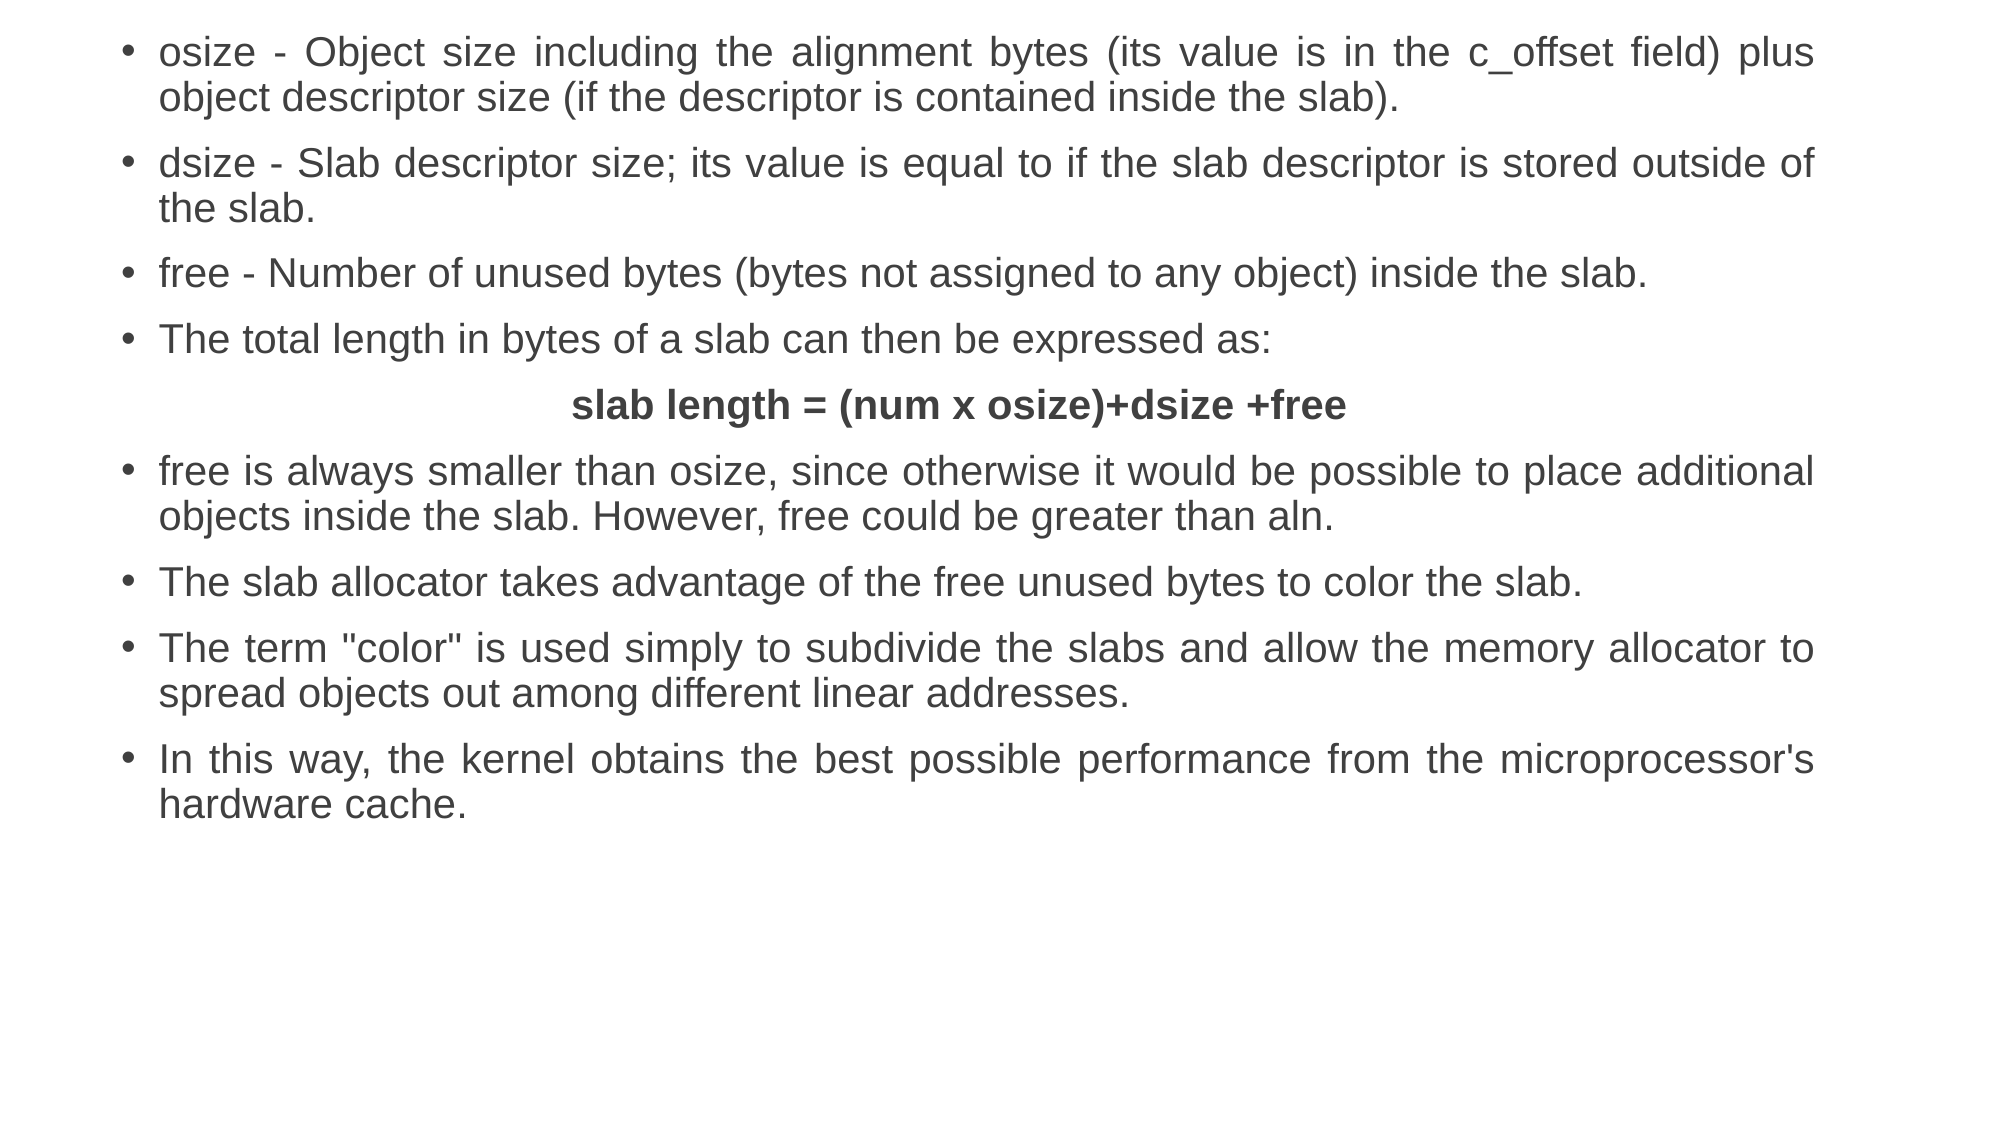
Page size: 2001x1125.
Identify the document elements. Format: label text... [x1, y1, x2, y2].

list osize - Object size including the alignment bytes (its value is in the c_offset field) plus object descriptor size (if the descriptor is contained inside the slab). dsize - Slab descriptor size; its value is equal to if the slab descriptor is stored outside of the slab. free - Number of unused bytes (bytes not assigned to any object) inside the slab. The total length in bytes of a slab can then be expressed as: slab length = (num x osize)+dsize +free free is always smaller than osize, since otherwise it would be possible to place additional objects inside the slab. However, free could be greater than aln. The slab allocator takes advantage of the free unused bytes to color the slab. The term "color" is used simply to subdivide the slabs and allow the memory allocator to spread objects out among different linear addresses. In this way, the kernel obtains the best possible performance from the microprocessor's hardware cache. [106, 22, 1832, 1014]
